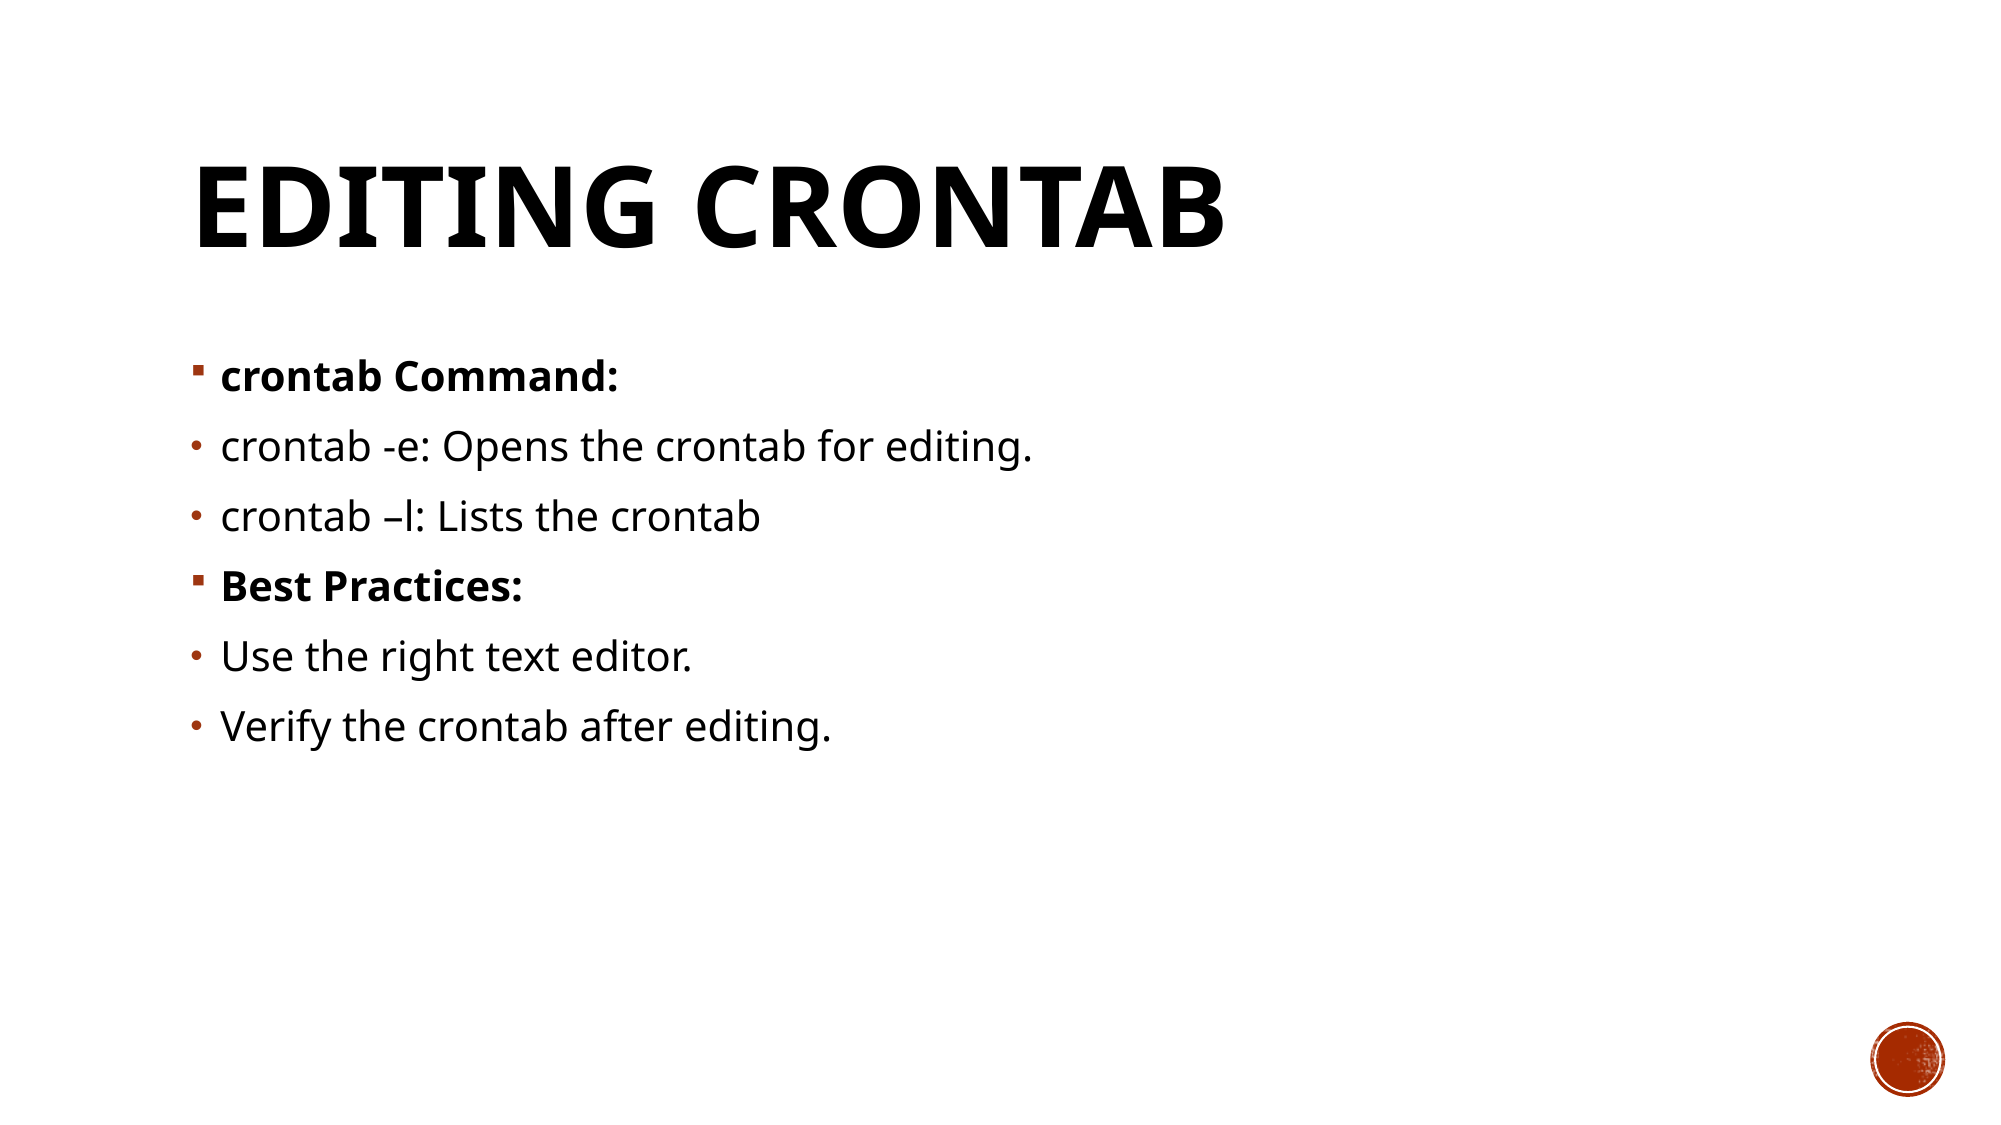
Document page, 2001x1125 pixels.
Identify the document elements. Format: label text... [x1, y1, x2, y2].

title Editing Crontab [175, 79, 1826, 344]
list crontab Command: crontab -e: Opens the crontab for editing. crontab –l: Lists the crontab Best Practices: Use the right text editor. Verify the crontab after editing. [175, 348, 1826, 1013]
